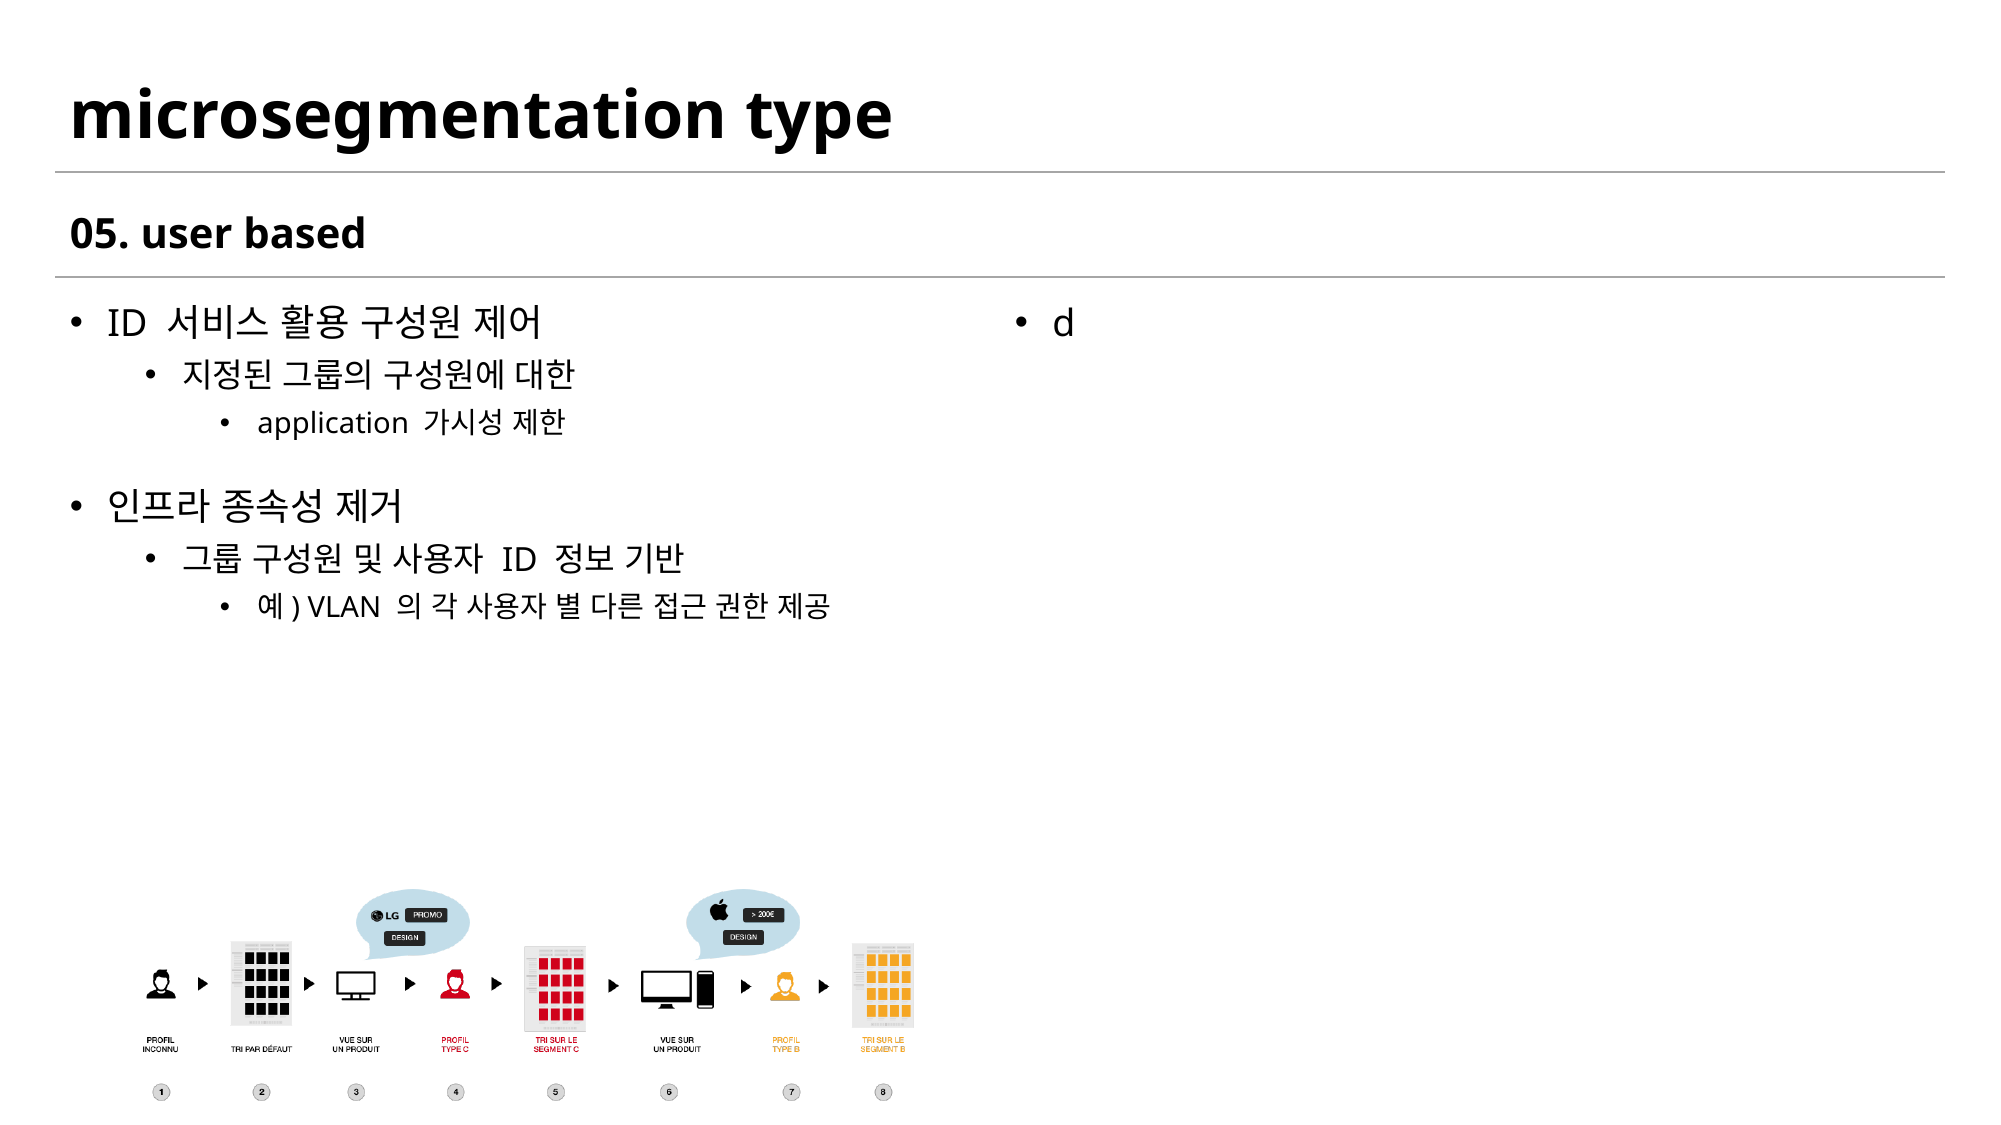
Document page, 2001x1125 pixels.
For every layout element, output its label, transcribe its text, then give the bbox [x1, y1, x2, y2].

picture [141, 889, 914, 1101]
title microsegmentation type [55, 52, 1945, 171]
list 05. user based [55, 187, 1945, 276]
list ID 서비스 활용 구성원 제어 지정된 그룹의 구성원에 대한 application 가시성 제한 인프라 종속성 제거 그룹 구성원 및 사용자 ID 정보 기반 예) VLAN 의 각 사용자 별 다른 접근 권한 제공 [55, 291, 999, 1101]
list d [999, 291, 1945, 1101]
